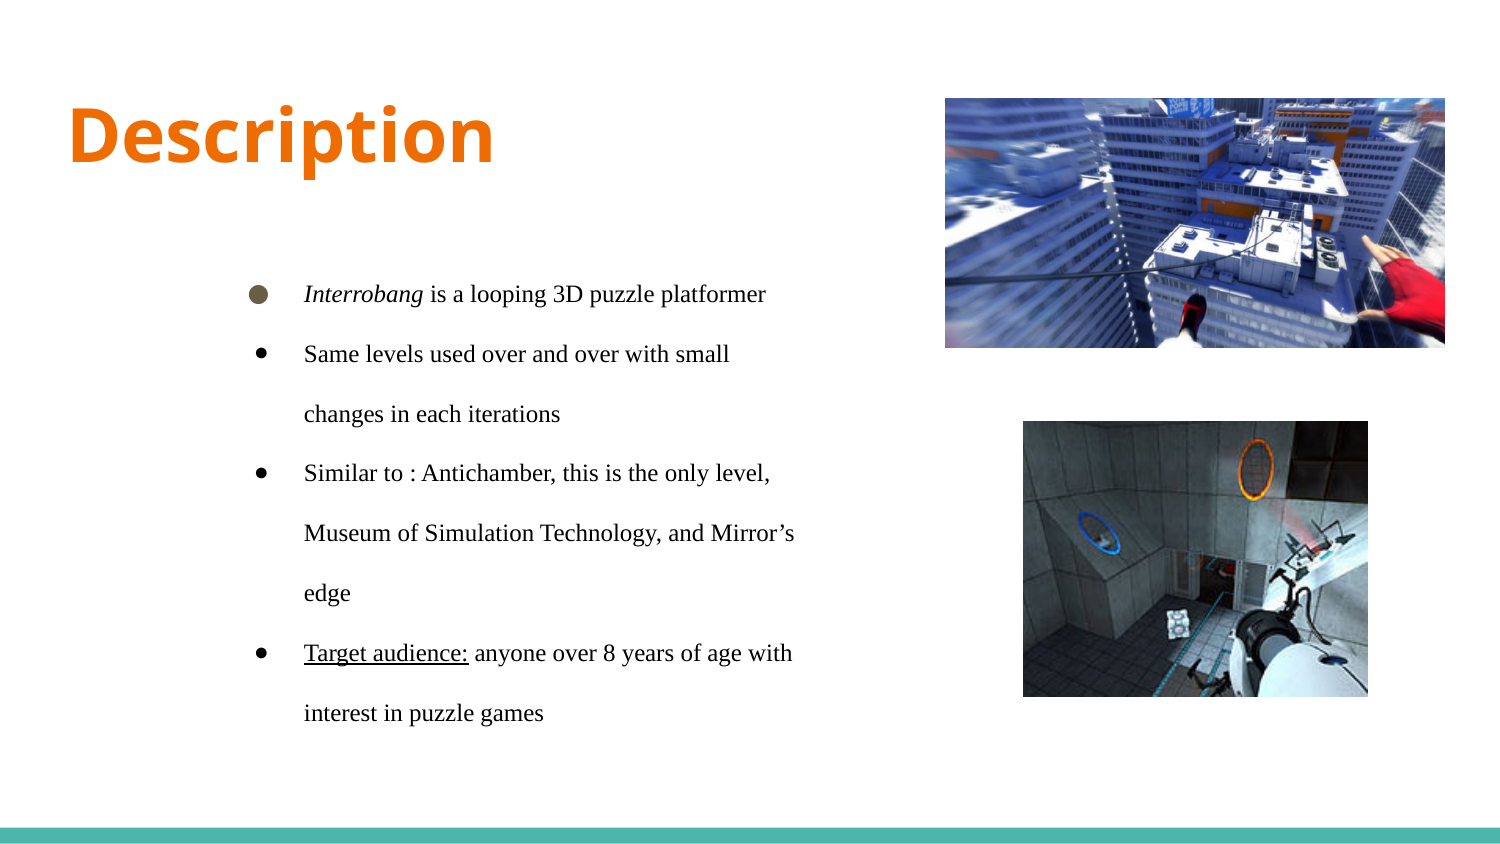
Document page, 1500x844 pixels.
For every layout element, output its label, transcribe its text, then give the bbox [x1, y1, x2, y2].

picture [945, 97, 1446, 349]
list Interrobang is a looping 3D puzzle platformer Same levels used over and over with small changes in each iterations Similar to : Antichamber, this is the only level, Museum of Simulation Technology, and Mirror’s edge Target audience: anyone over 8 years of age with interest in puzzle games [213, 232, 823, 810]
title Description [51, 72, 1449, 189]
picture [1023, 421, 1368, 698]
